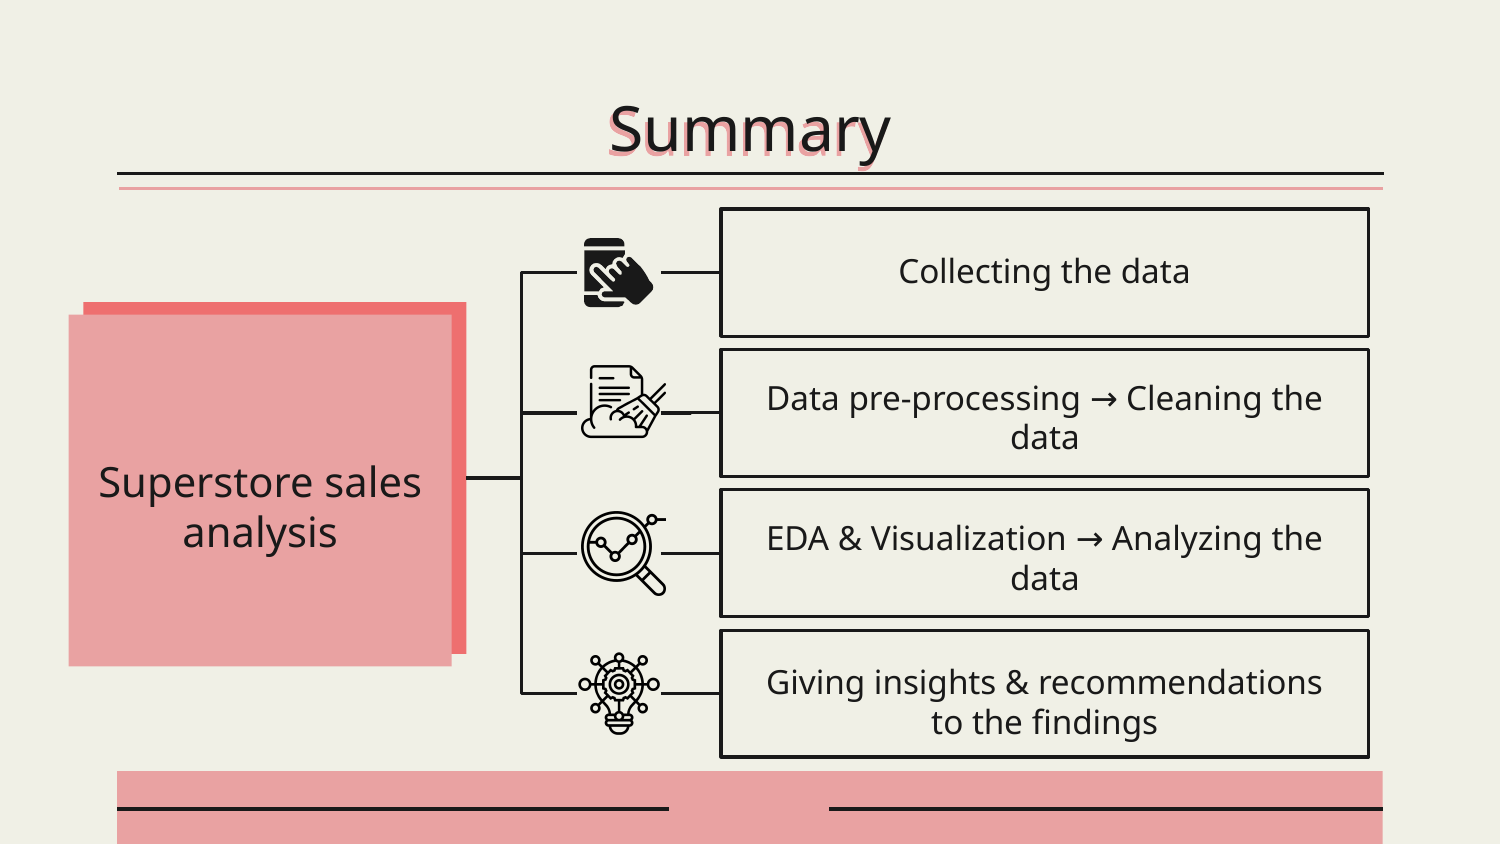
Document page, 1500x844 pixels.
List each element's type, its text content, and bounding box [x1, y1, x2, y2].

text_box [117, 173, 1384, 190]
text_box [584, 250, 625, 292]
picture [581, 359, 666, 444]
picture [581, 511, 666, 596]
title Summary [118, 73, 1384, 168]
text_box Data pre-processing → Cleaning the data [742, 361, 1348, 465]
picture [576, 651, 662, 736]
text_box [577, 230, 661, 315]
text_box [466, 477, 578, 694]
text_box Giving insights & recommendations to the findings [742, 646, 1348, 741]
text_box [720, 349, 1369, 477]
text_box [593, 256, 654, 305]
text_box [466, 412, 578, 476]
text_box [720, 489, 1369, 617]
text_box [584, 295, 625, 308]
text_box [720, 208, 1369, 337]
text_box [68, 301, 461, 667]
text_box [720, 630, 1369, 757]
text_box [584, 238, 625, 247]
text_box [466, 272, 578, 412]
text_box Collecting the data [742, 235, 1348, 303]
